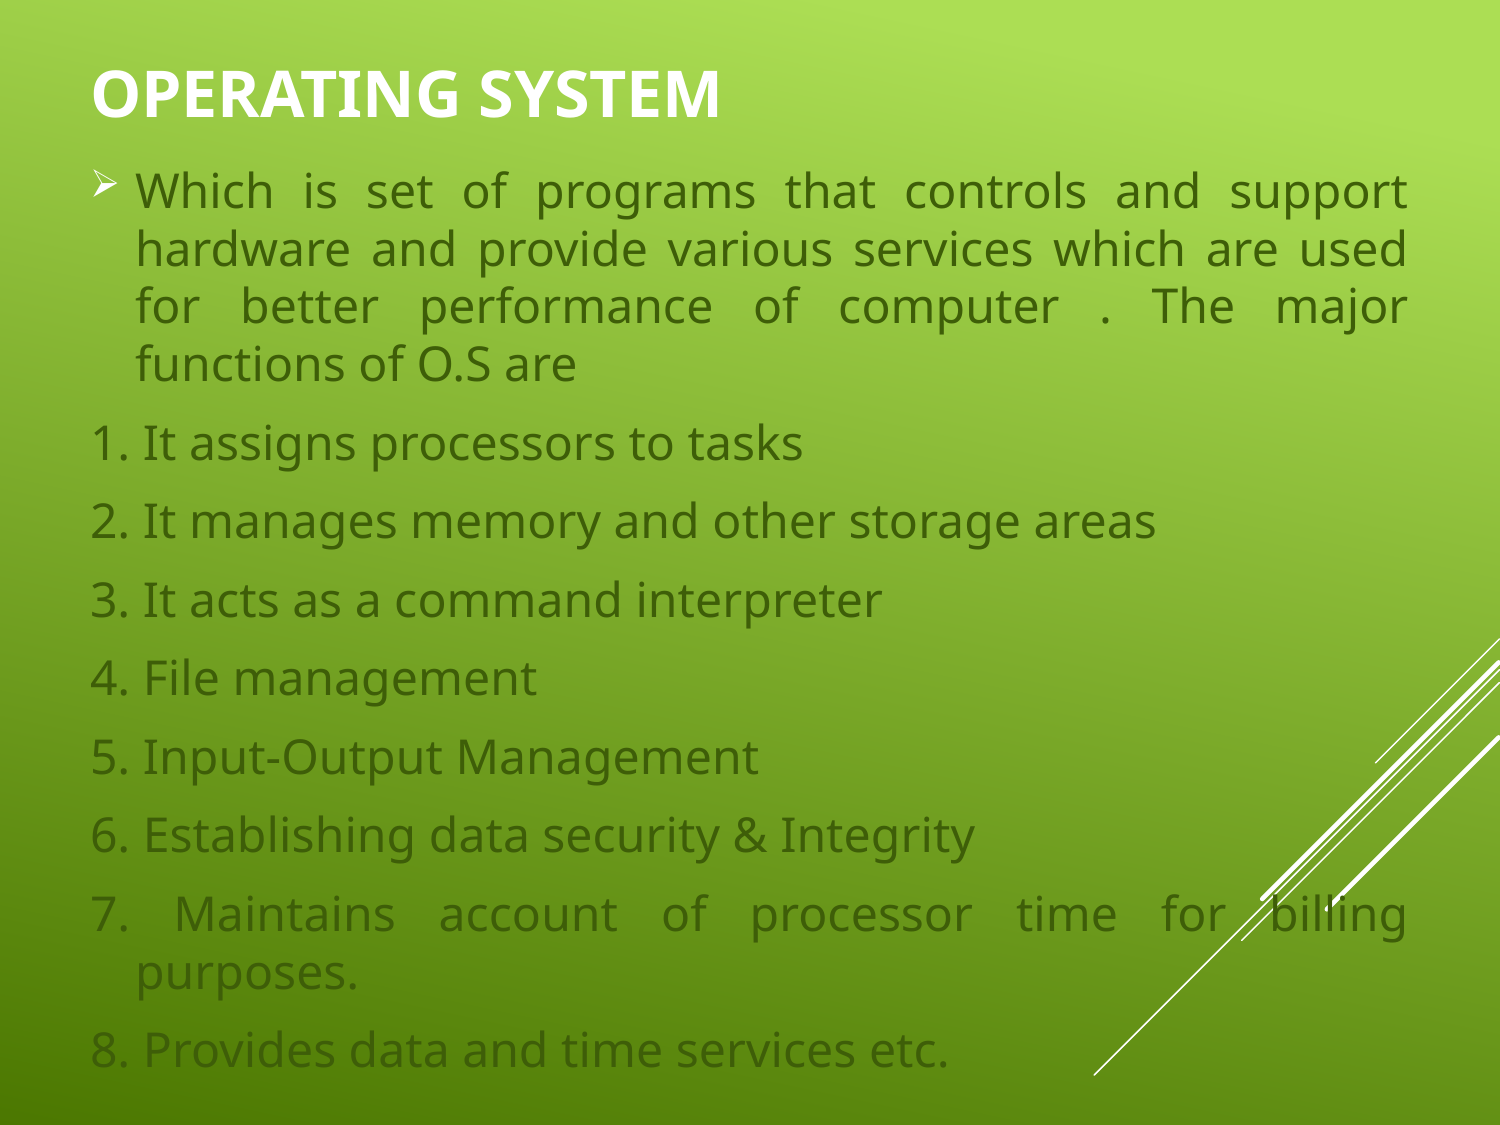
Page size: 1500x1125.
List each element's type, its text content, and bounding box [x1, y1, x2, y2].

list Which is set of programs that controls and support hardware and provide various services which are used for better performance of computer . The major functions of O.S are 1. It assigns processors to tasks 2. It manages memory and other storage areas 3. It acts as a command interpreter 4. File management 5. Input-Output Management 6. Establishing data security & Integrity 7. Maintains account of processor time for billing purposes. 8. Provides data and time services etc. [75, 149, 1425, 1088]
title Operating system [75, 45, 1425, 138]
